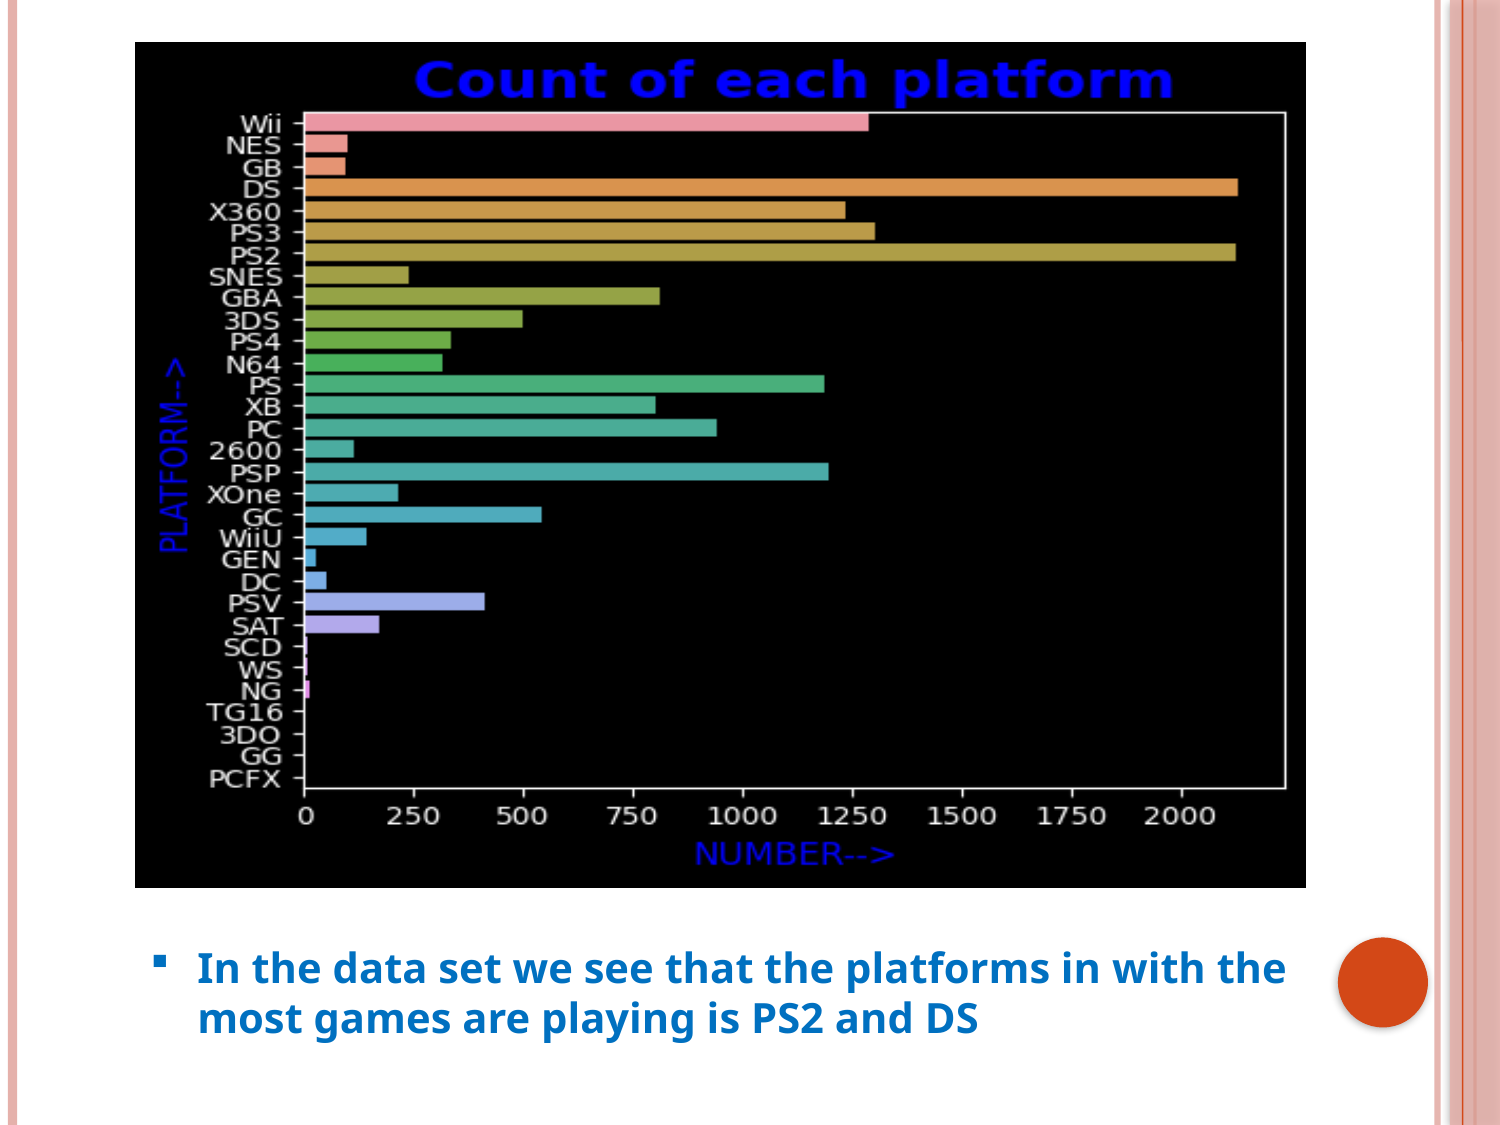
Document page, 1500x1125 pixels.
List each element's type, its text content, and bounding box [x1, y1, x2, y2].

picture [135, 42, 1306, 888]
text_box In the data set we see that the platforms in with the most games are playing is PS2 and DS [135, 934, 1388, 1050]
